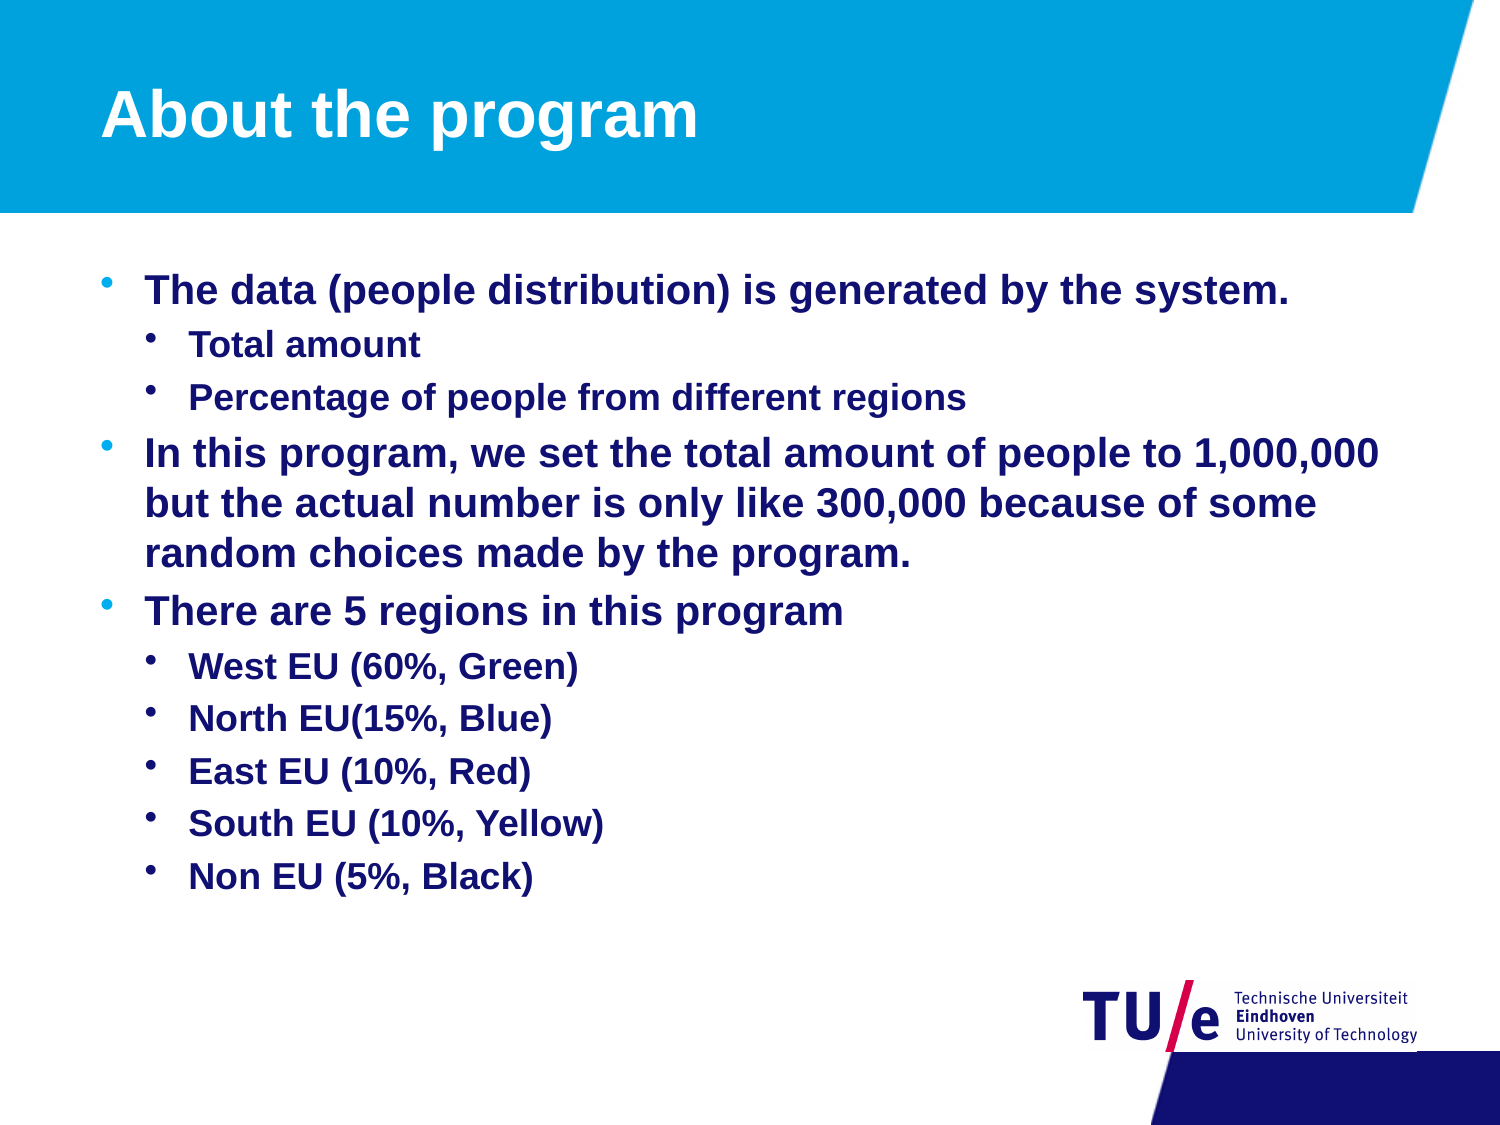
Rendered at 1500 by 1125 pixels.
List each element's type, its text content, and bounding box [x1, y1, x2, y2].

list The data (people distribution) is generated by the system. Total amount Percentage of people from different regions In this program, we set the total amount of people to 1,000,000 but the actual number is only like 300,000 because of some random choices made by the program. There are 5 regions in this program West EU (60%, Green) North EU(15%, Blue) East EU (10%, Red) South EU (10%, Yellow) Non EU (5%, Black) [100, 262, 1412, 976]
title About the program [100, 35, 1417, 187]
picture [1083, 980, 1500, 1125]
picture [1413, 0, 1474, 213]
